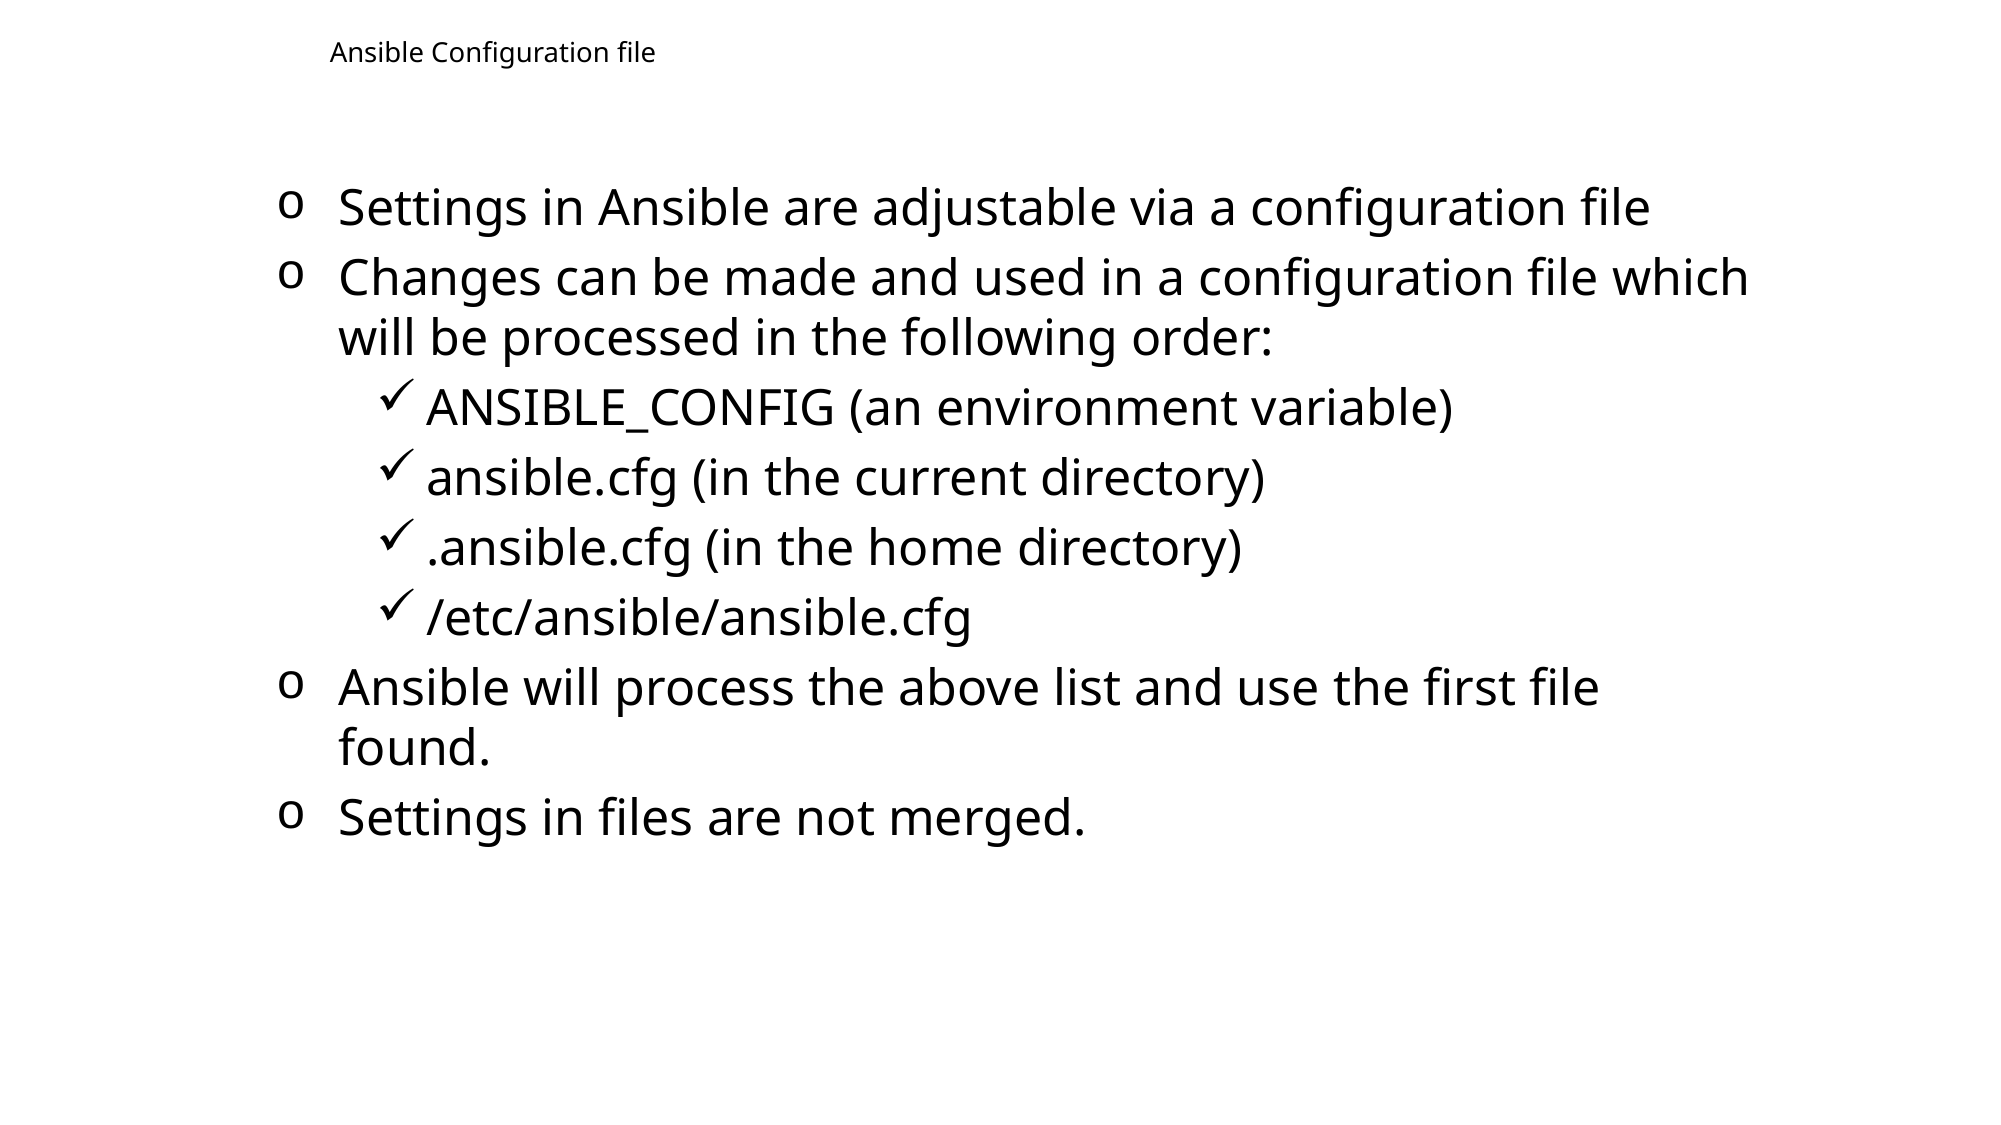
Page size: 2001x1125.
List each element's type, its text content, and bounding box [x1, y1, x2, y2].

title Ansible Configuration file [314, 30, 1665, 76]
text_box Settings in Ansible are adjustable via a configuration file Changes can be made and used in a configuration file which will be processed in the following order: ANSIBLE_CONFIG (an environment variable) ansible.cfg (in the current directory) .ansible.cfg (in the home directory) /etc/ansible/ansible.cfg Ansible will process the above list and use the first file found. Settings in files are not merged. [161, 168, 1780, 1125]
